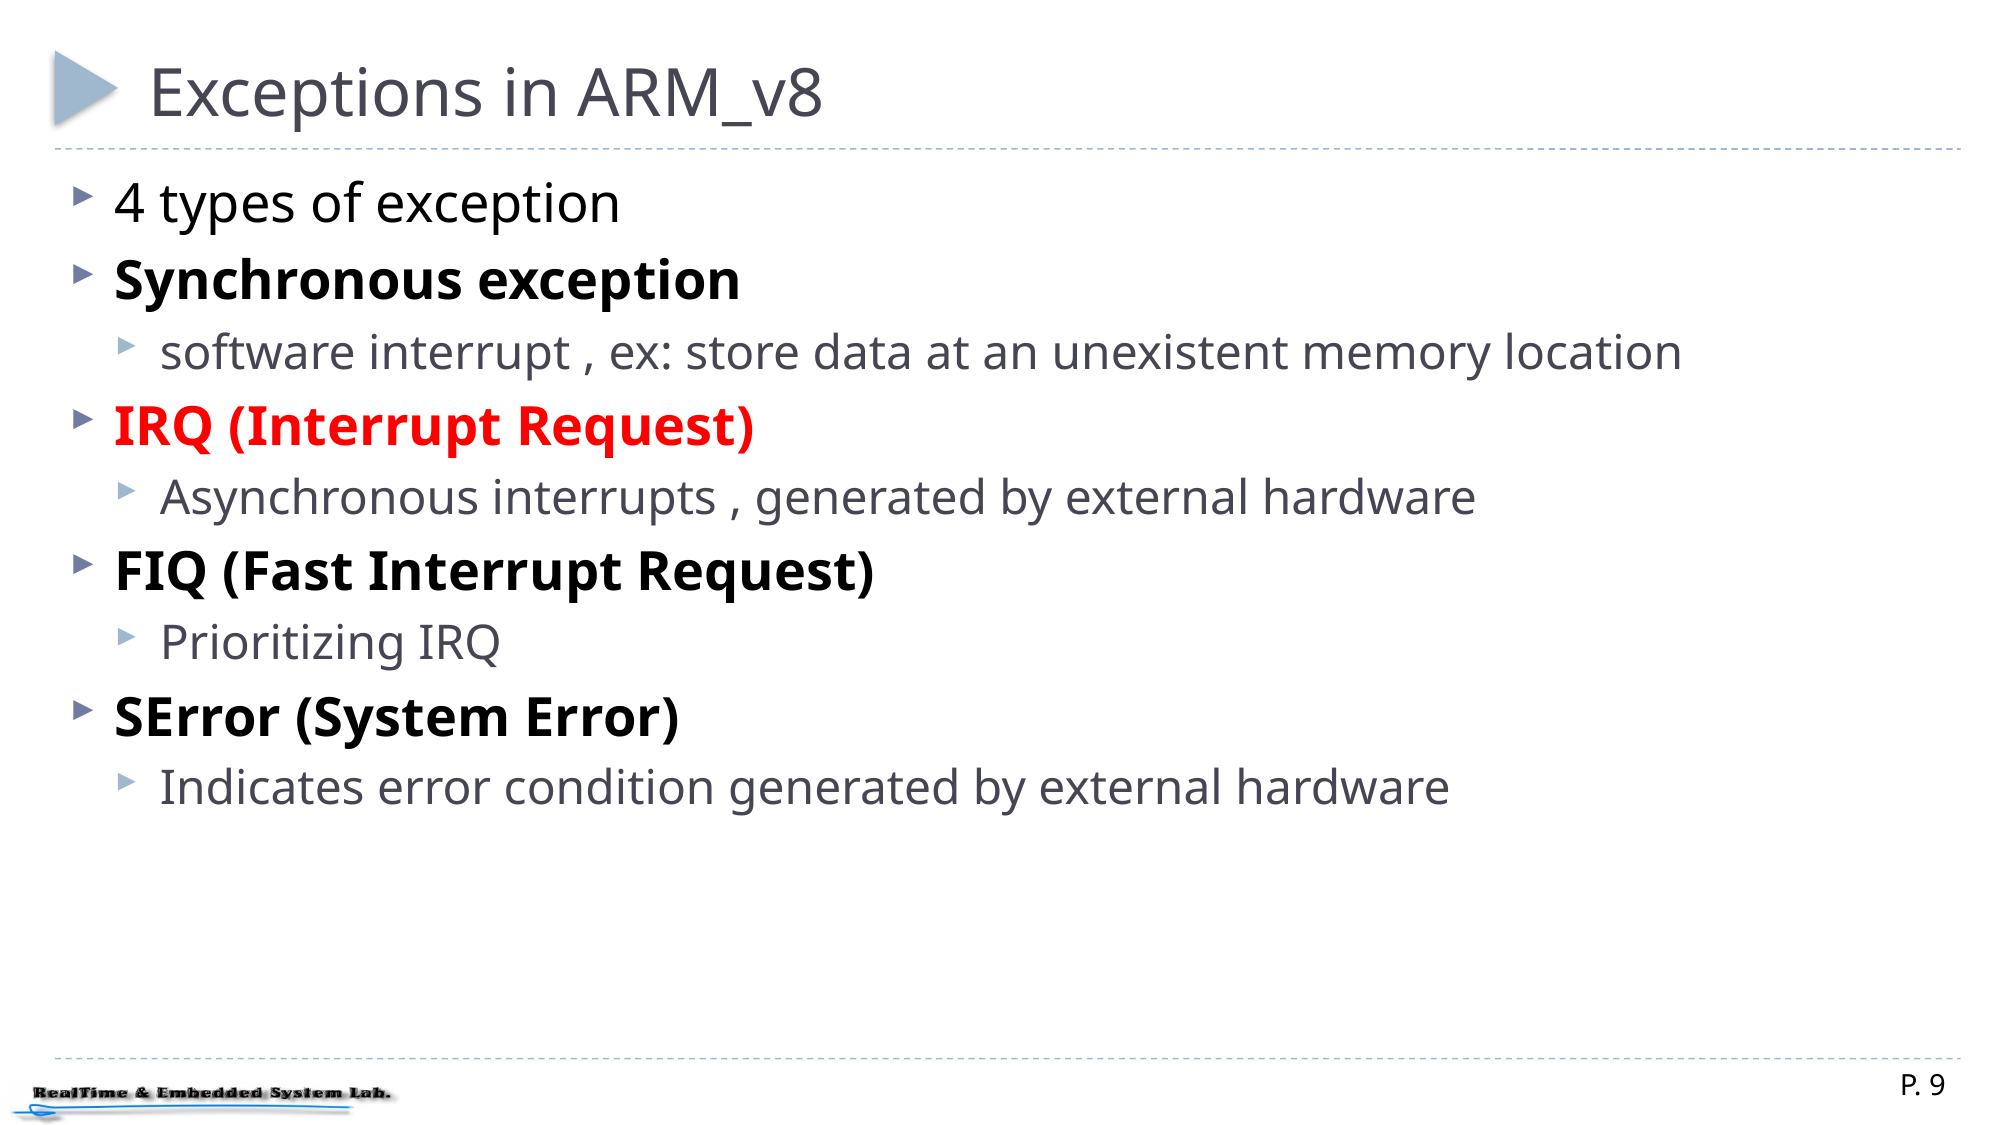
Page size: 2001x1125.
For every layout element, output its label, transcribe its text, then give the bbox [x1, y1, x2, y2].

list 4 types of exception Synchronous exception software interrupt , ex: store data at an unexistent memory location IRQ (Interrupt Request) Asynchronous interrupts , generated by external hardware FIQ (Fast Interrupt Request) Prioritizing IRQ SError (System Error) Indicates error condition generated by external hardware [55, 160, 1961, 1047]
title Exceptions in ARM_v8 [133, 24, 1961, 138]
picture [0, 1081, 401, 1125]
